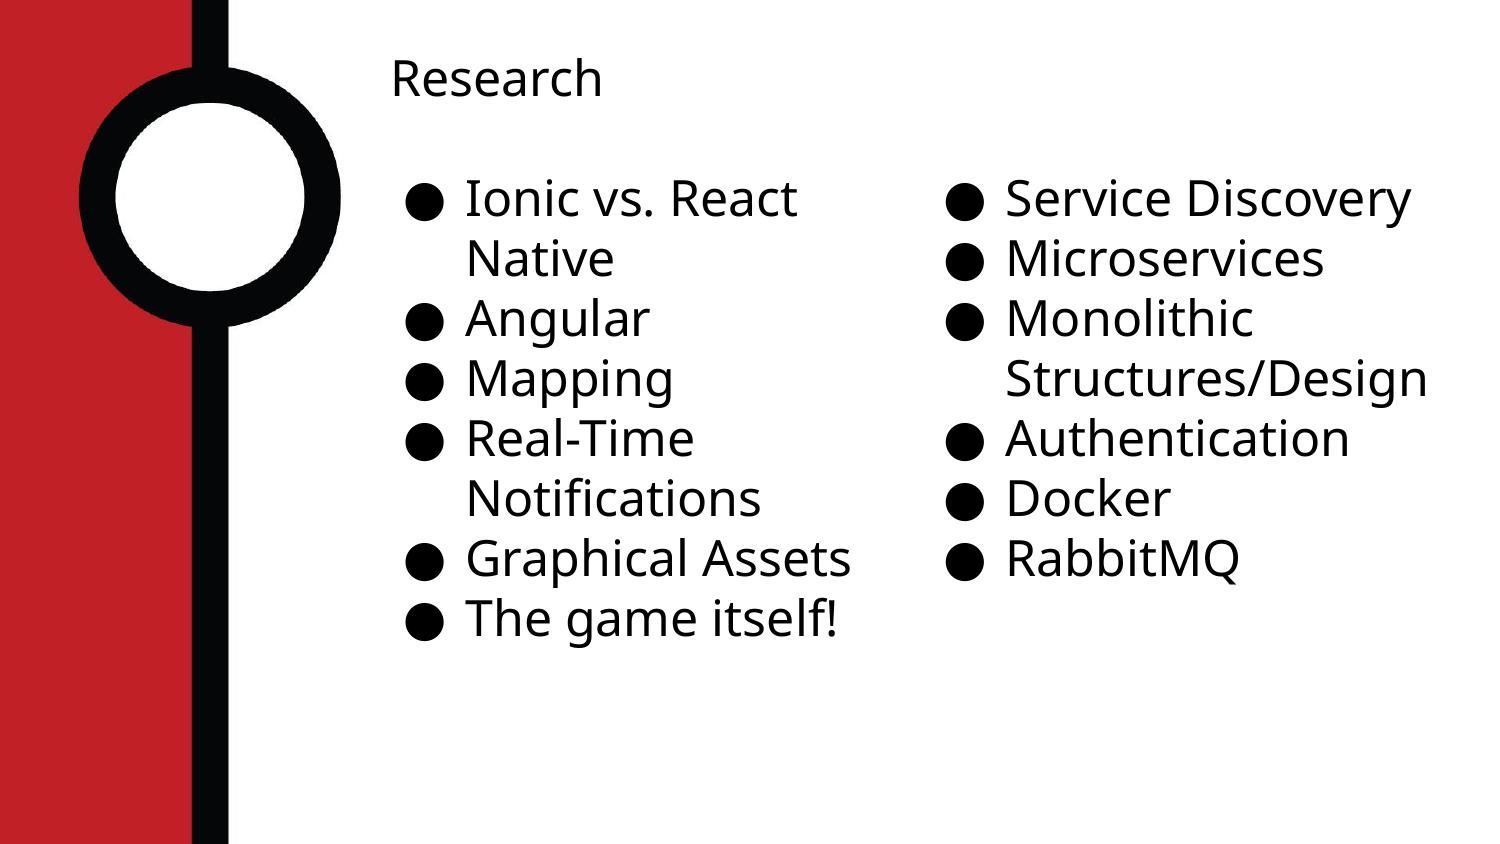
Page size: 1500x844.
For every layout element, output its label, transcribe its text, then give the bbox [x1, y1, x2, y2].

picture [0, 0, 1500, 844]
text_box Research Ionic vs. React Native Angular Mapping Real-Time Notifications Graphical Assets The game itself! [375, 30, 915, 818]
text_box Service Discovery Microservices Monolithic Structures/Design Authentication Docker RabbitMQ [915, 30, 1456, 818]
